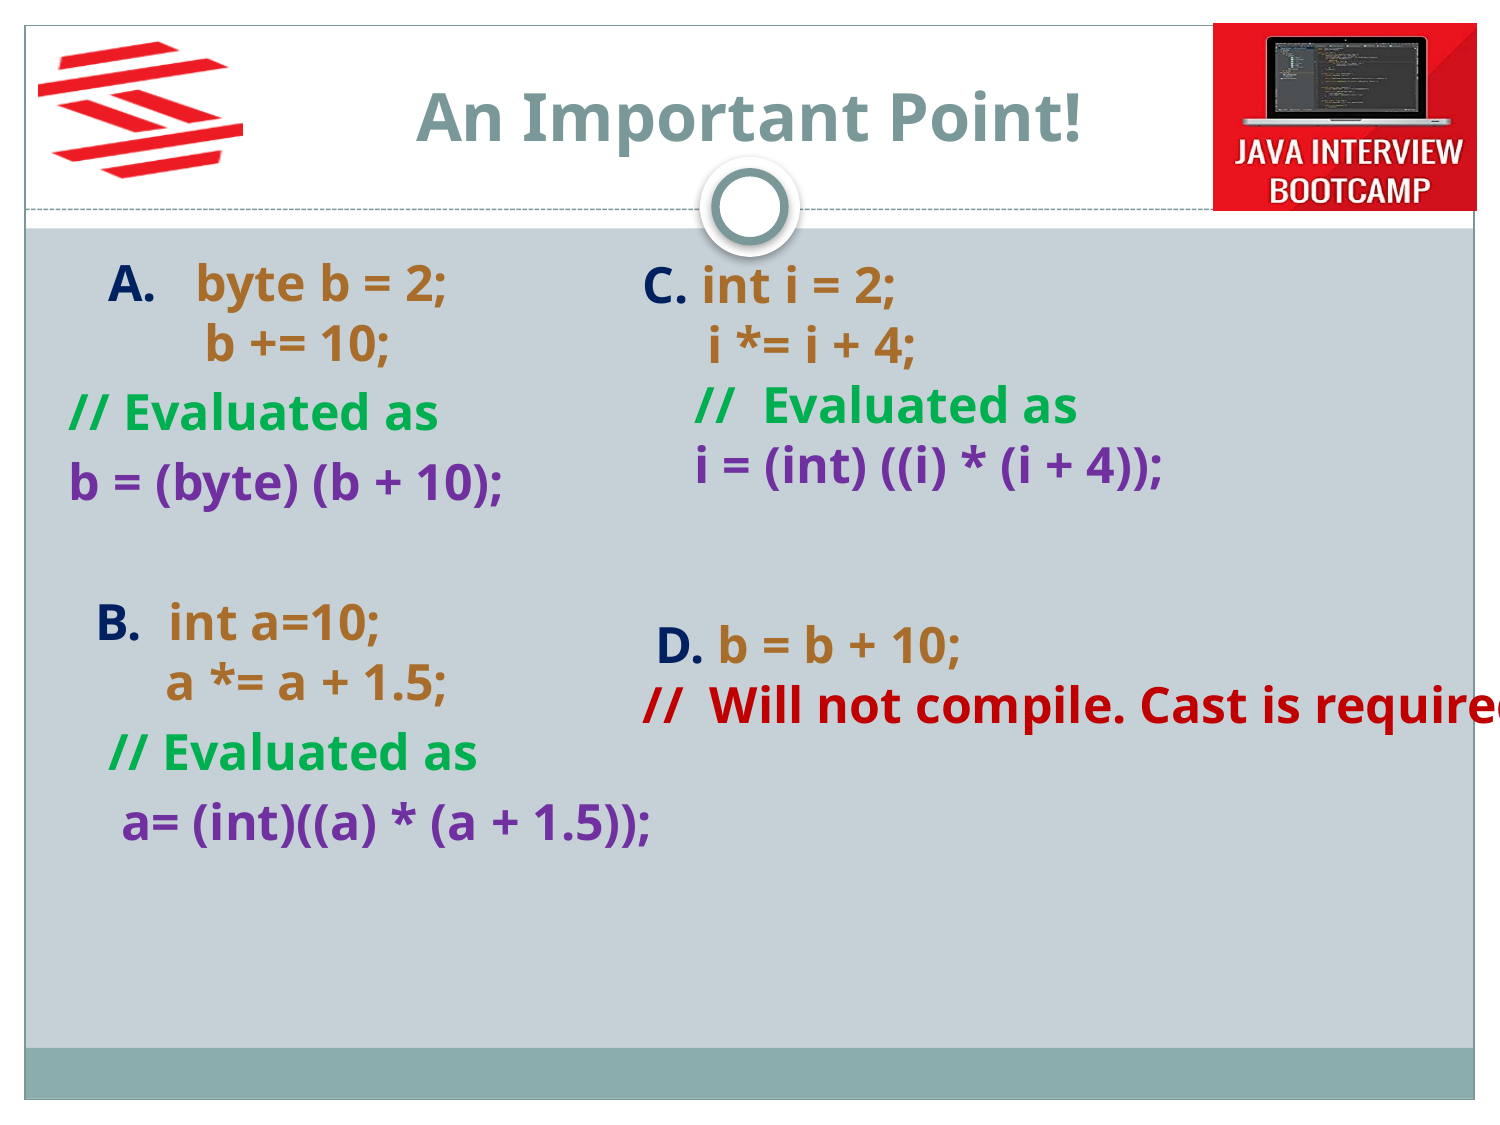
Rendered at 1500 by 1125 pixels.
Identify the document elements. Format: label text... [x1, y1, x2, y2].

list A. byte b = 2; b += 10; // Evaluated as b = (byte) (b + 10); B. int a=10; a *= a + 1.5; // Evaluated as a= (int)((a) * (a + 1.5)); [41, 243, 1471, 1125]
title An Important Point! [237, 37, 1206, 162]
picture [1213, 23, 1477, 212]
picture [37, 40, 243, 185]
text_box C. int i = 2; i *= i + 4; // Evaluated as i = (int) ((i) * (i + 4)); D. b = b + 10; // Will not compile. Cast is required. [627, 246, 1500, 801]
